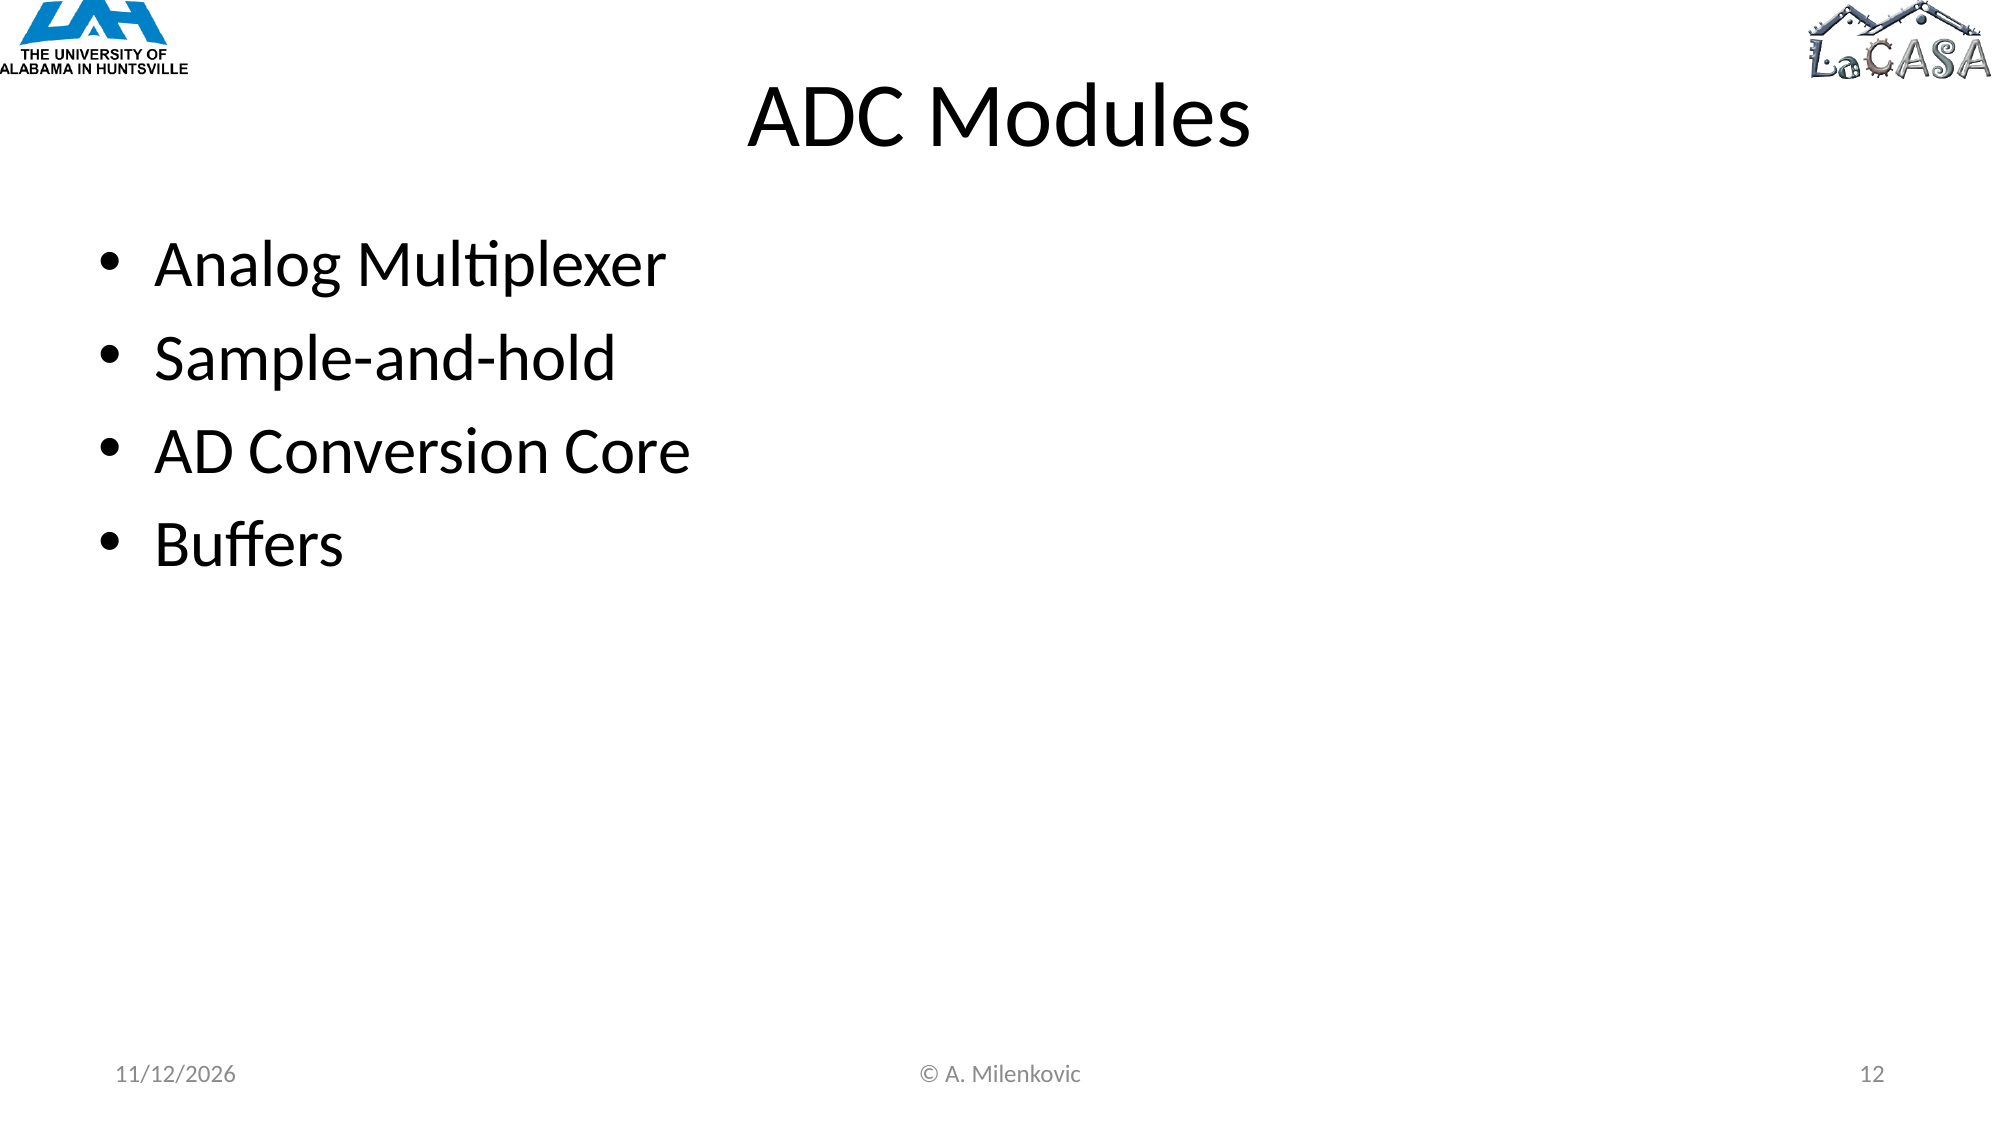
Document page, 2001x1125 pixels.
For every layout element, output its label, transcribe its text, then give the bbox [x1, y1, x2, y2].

list Analog Multiplexer Sample-and-hold AD Conversion Core Buffers [83, 212, 1884, 955]
picture [1798, 0, 2000, 85]
picture [0, 0, 189, 75]
footer © A. Milenkovic [683, 1042, 1317, 1103]
title ADC Modules [99, 45, 1900, 175]
slide_number 12 [1433, 1042, 1900, 1103]
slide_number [99, 1042, 567, 1103]
